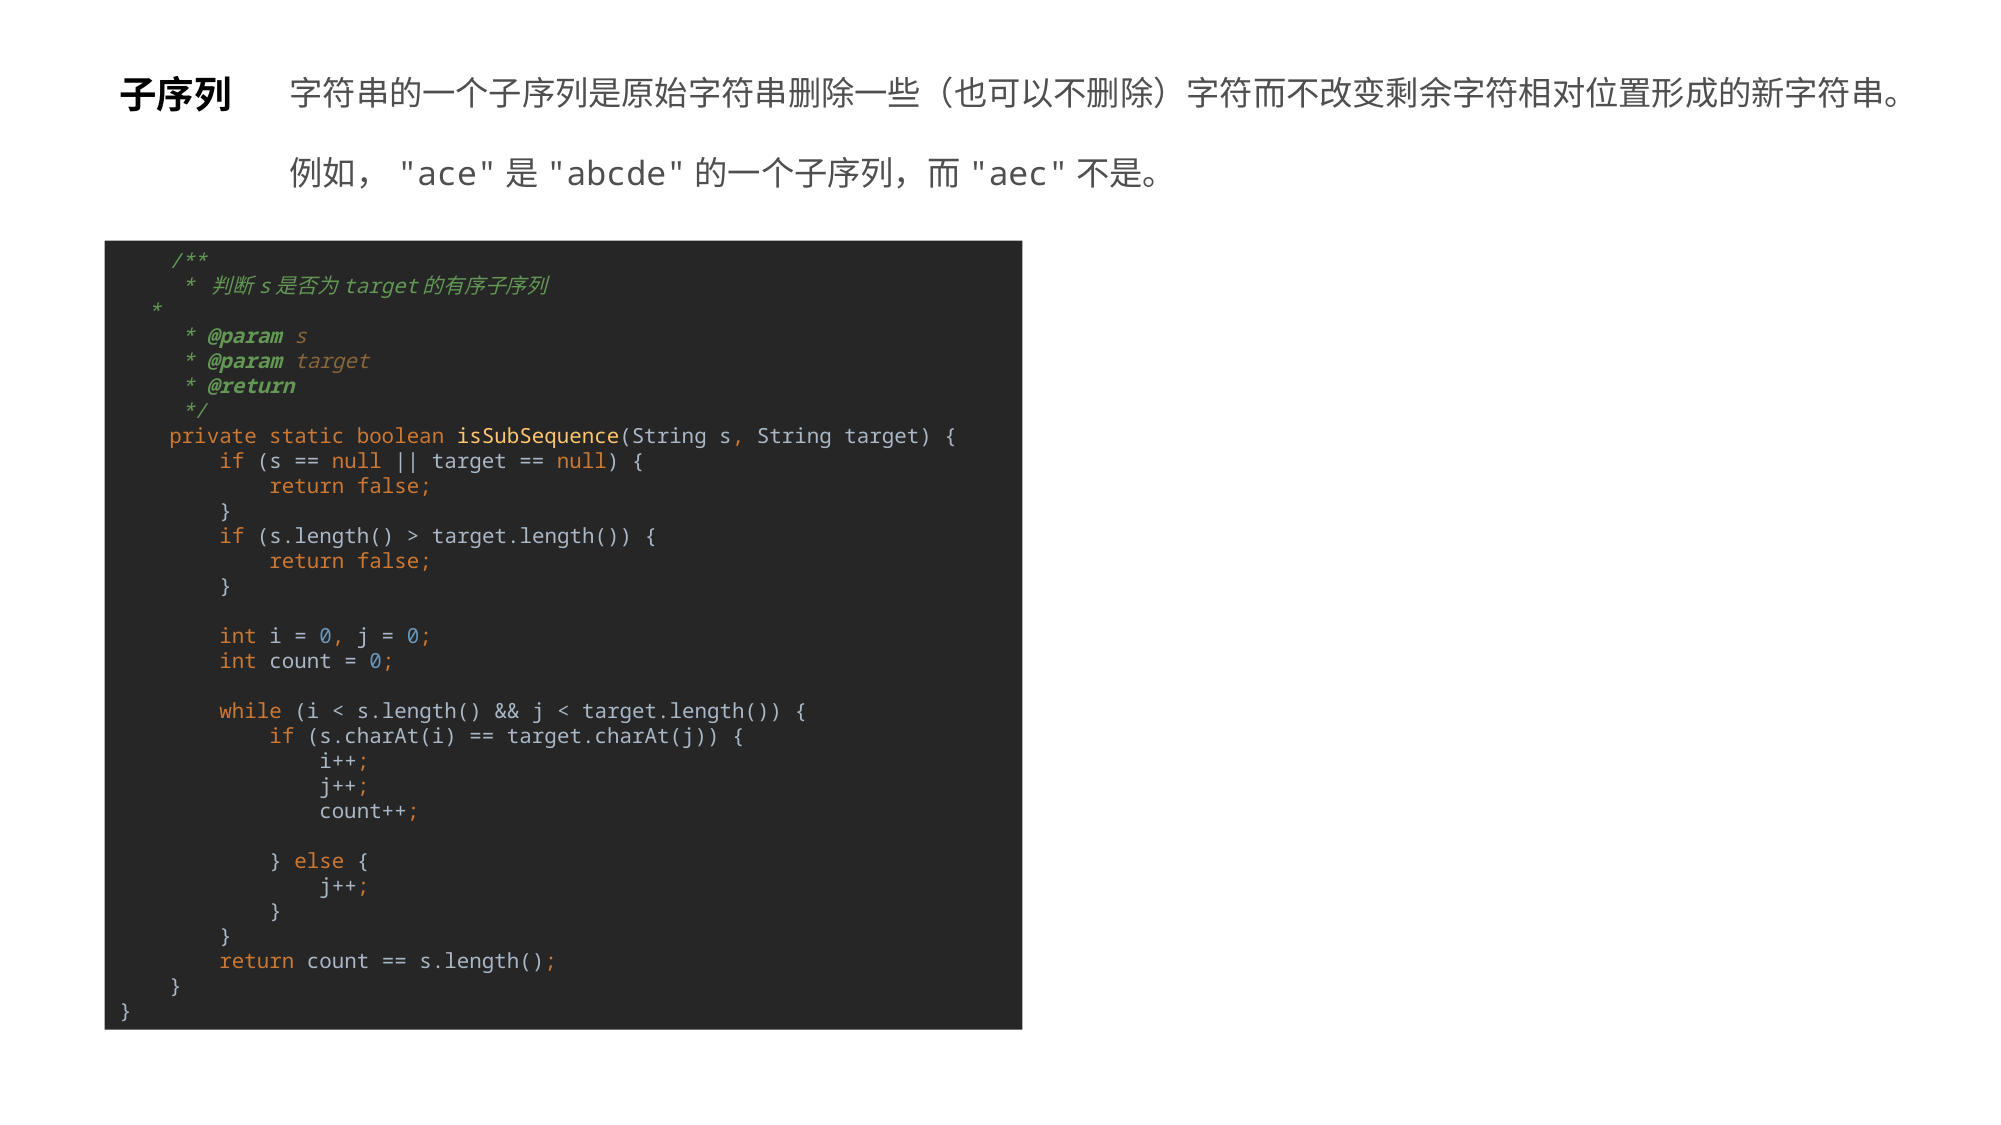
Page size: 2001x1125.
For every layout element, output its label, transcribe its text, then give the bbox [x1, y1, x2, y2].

text_box /** * 判断s是否为target的有序子序列 * * @param s * @param target * @return */ private static boolean isSubSequence(String s, String target) { if (s == null || target == null) { return false; } if (s.length() > target.length()) { return false; } int i = 0, j = 0; int count = 0; while (i < s.length() && j < target.length()) { if (s.charAt(i) == target.charAt(j)) { i++; j++; count++; } else { j++; } } return count == s.length(); } } [104, 240, 1023, 1030]
text_box 子序列 [104, 64, 274, 124]
text_box 字符串的一个子序列是原始字符串删除一些（也可以不删除）字符而不改变剩余字符相对位置形成的新字符串。 例如，"ace"是"abcde"的一个子序列，而"aec"不是。 [274, 64, 1965, 200]
